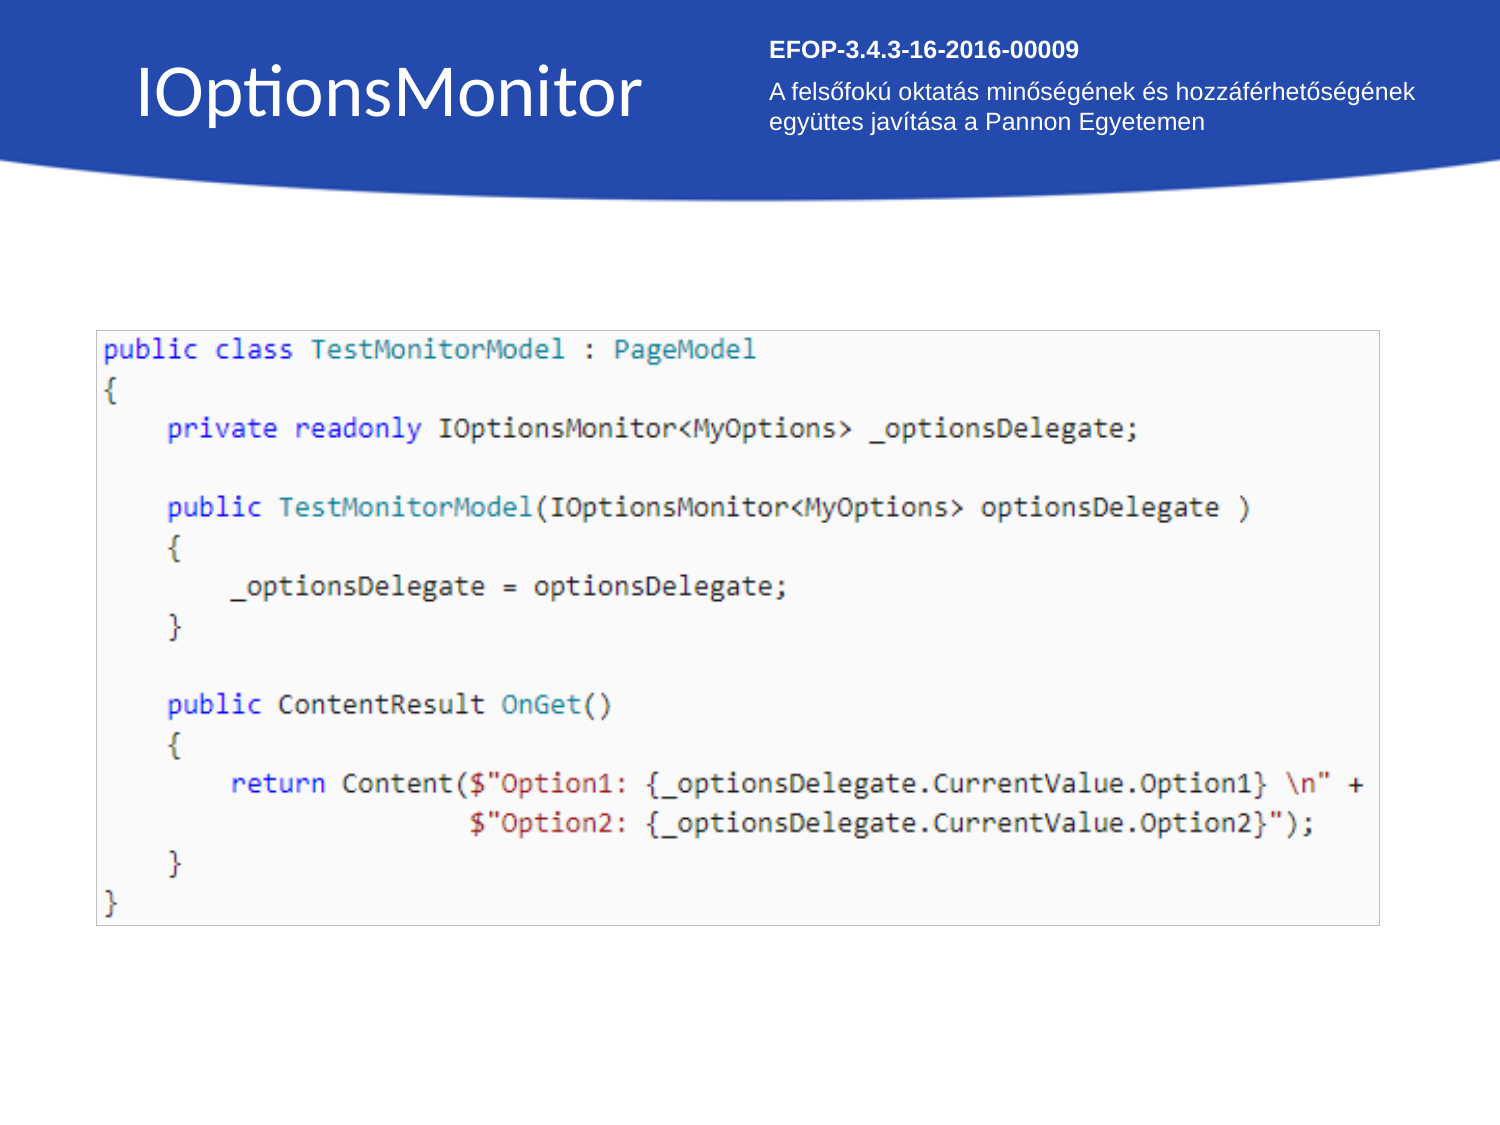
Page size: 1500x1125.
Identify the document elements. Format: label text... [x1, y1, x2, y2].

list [96, 330, 1380, 926]
text_box IOptionsMonitor [41, 0, 739, 173]
picture [0, 0, 1500, 1125]
text_box EFOP-3.4.3-16-2016-00009 A felsőfokú oktatás minőségének és hozzáférhetőségének együttes javítása a Pannon Egyetemen [754, 25, 1465, 143]
